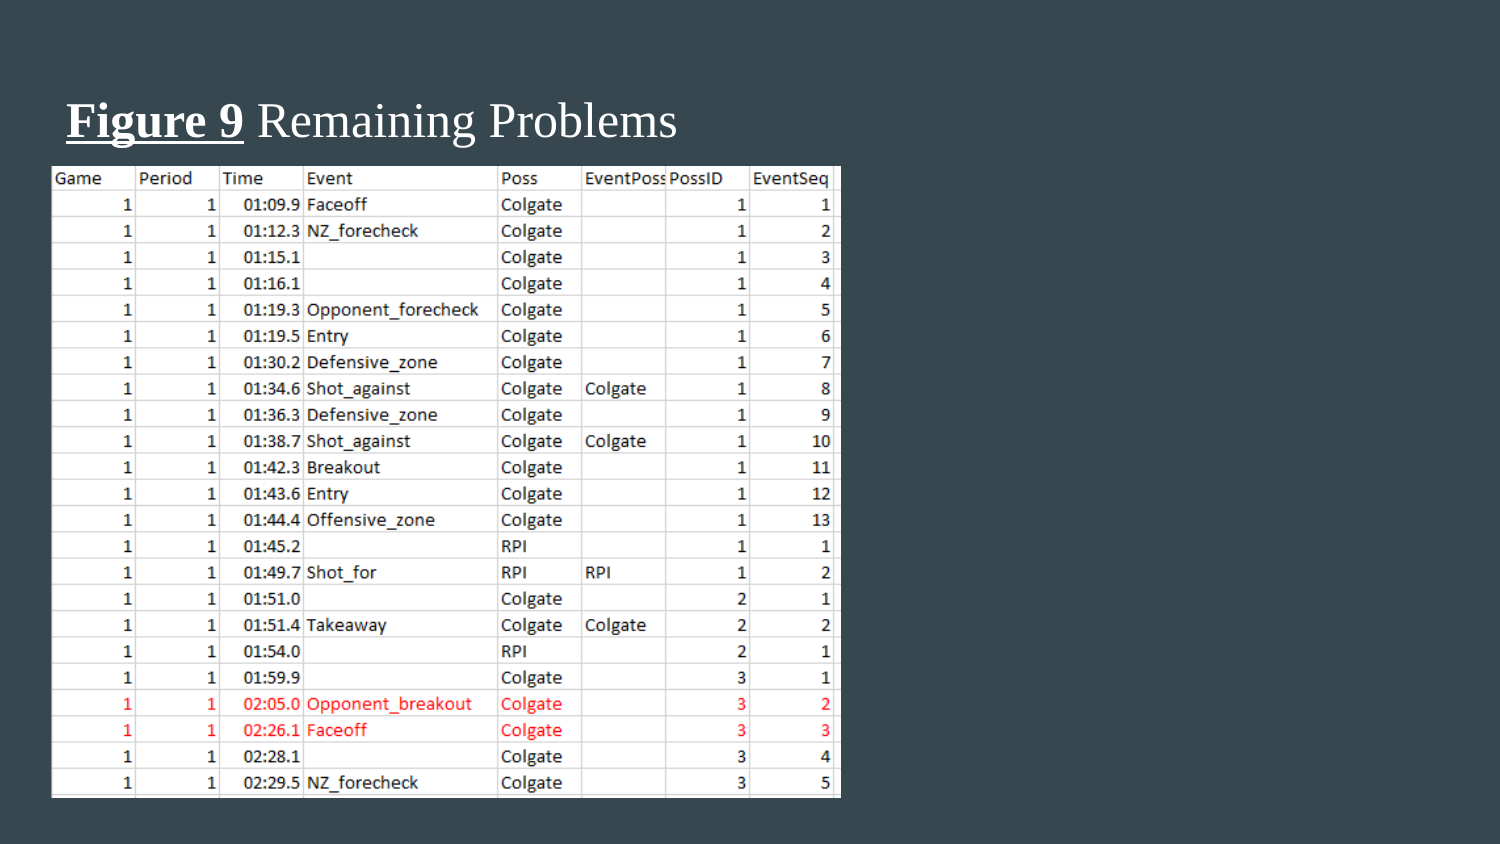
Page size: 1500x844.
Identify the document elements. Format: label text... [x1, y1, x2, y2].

title Figure 9 Remaining Problems [51, 72, 1449, 167]
picture [50, 166, 841, 798]
